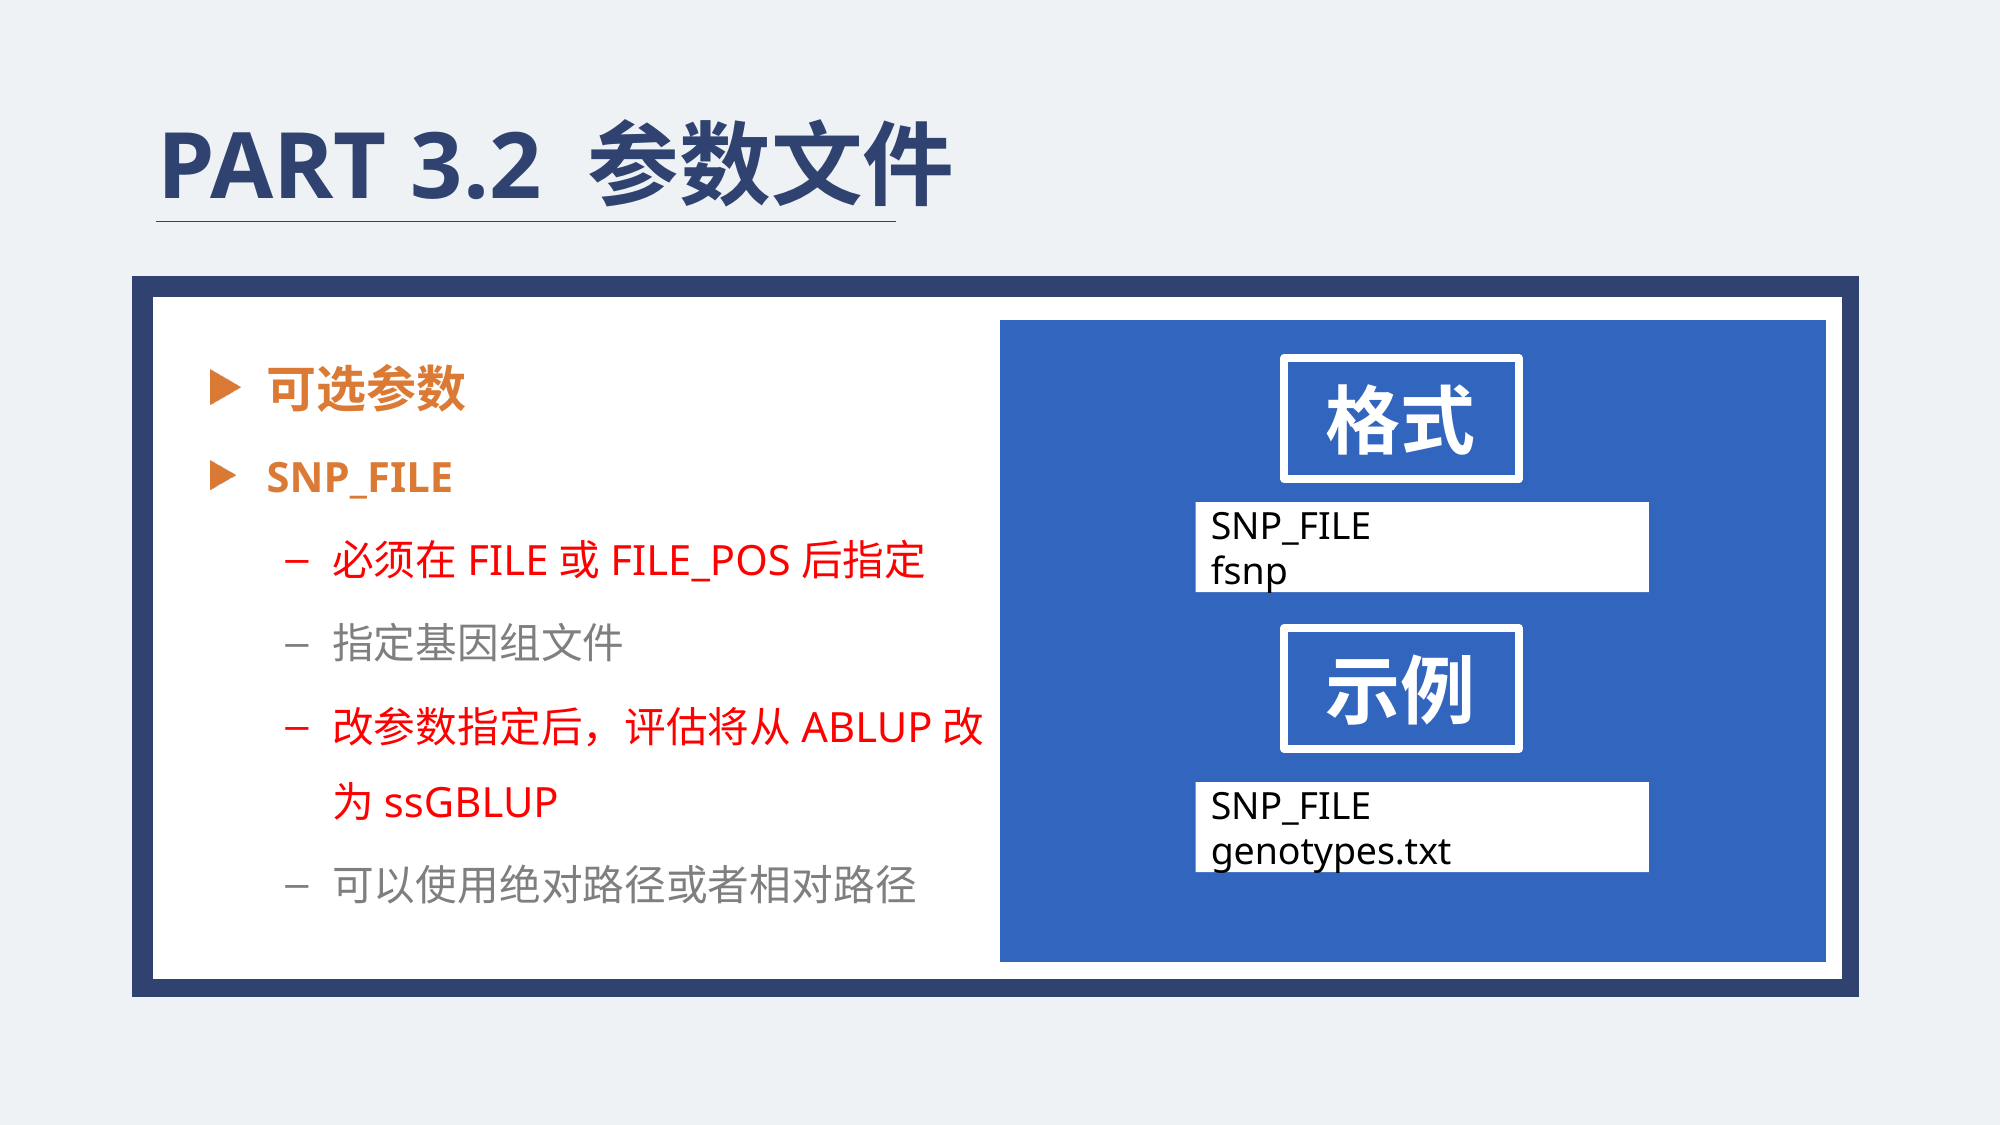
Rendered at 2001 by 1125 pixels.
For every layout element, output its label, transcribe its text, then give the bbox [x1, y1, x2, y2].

picture [210, 460, 236, 490]
picture [210, 369, 241, 405]
text_box 格式 [1323, 376, 1478, 464]
text_box [999, 319, 1826, 962]
text_box [1284, 627, 1519, 750]
text_box SNP_FILE fsnp [1195, 502, 1649, 593]
text_box [1284, 357, 1519, 480]
text_box 示例 [1323, 646, 1478, 734]
text_box [153, 297, 1842, 979]
text_box SNP_FILE genotypes.txt [1195, 782, 1649, 873]
text_box [132, 276, 1859, 997]
text_box 可选参数 SNP_FILE 必须在FILE或FILE_POS后指定 指定基因组文件 改参数指定后，评估将从ABLUP改为ssGBLUP 可以使用绝对路径或者相对路径 [195, 319, 1000, 1000]
text_box PART 3.2 参数文件 [142, 59, 1868, 278]
